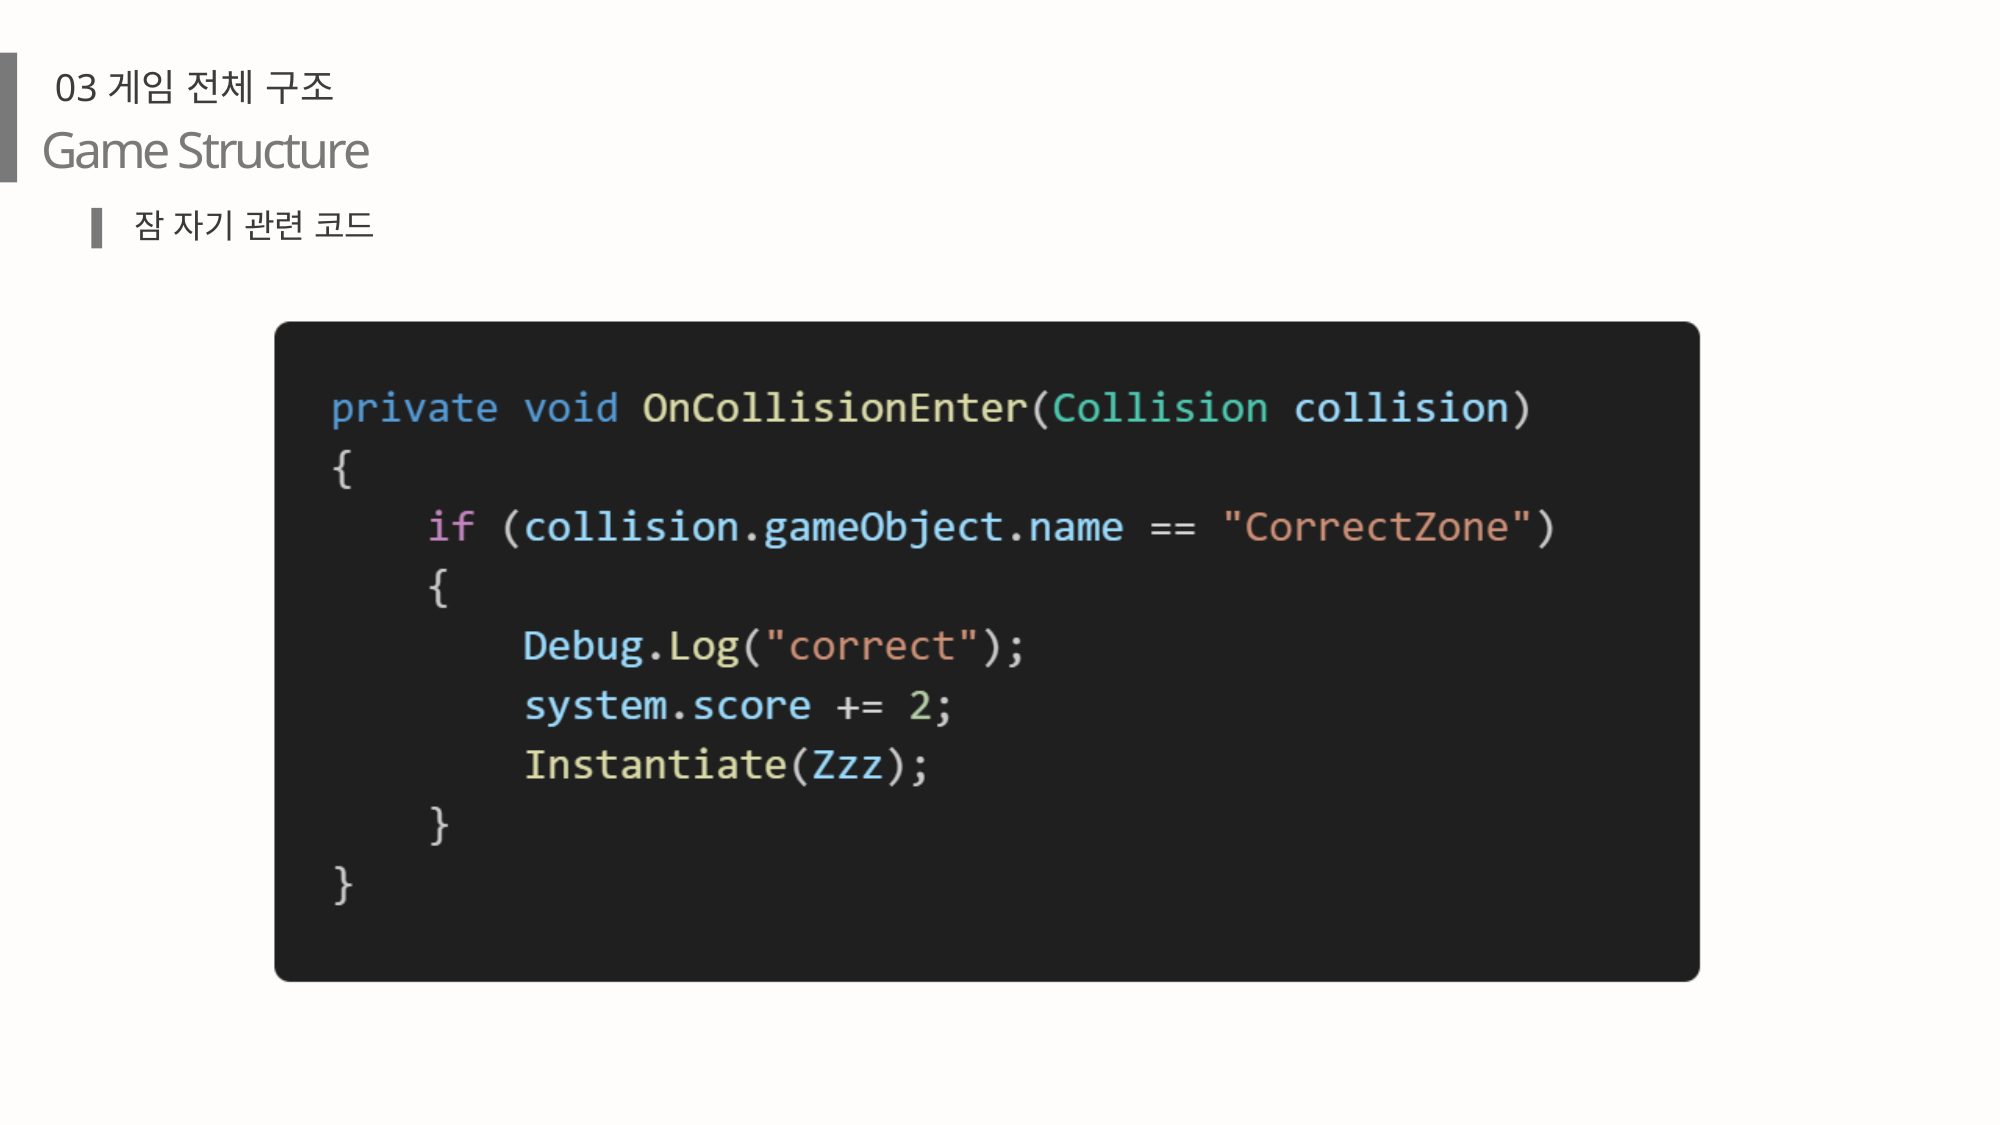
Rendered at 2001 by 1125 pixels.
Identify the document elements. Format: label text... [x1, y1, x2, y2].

text_box 03게임 전체 구조 [40, 56, 350, 110]
text_box 잠 자기 관련 코드 [104, 197, 391, 253]
text_box [90, 207, 103, 249]
text_box [0, 52, 18, 183]
text_box Game Structure [26, 110, 386, 186]
picture [205, 253, 1769, 1051]
